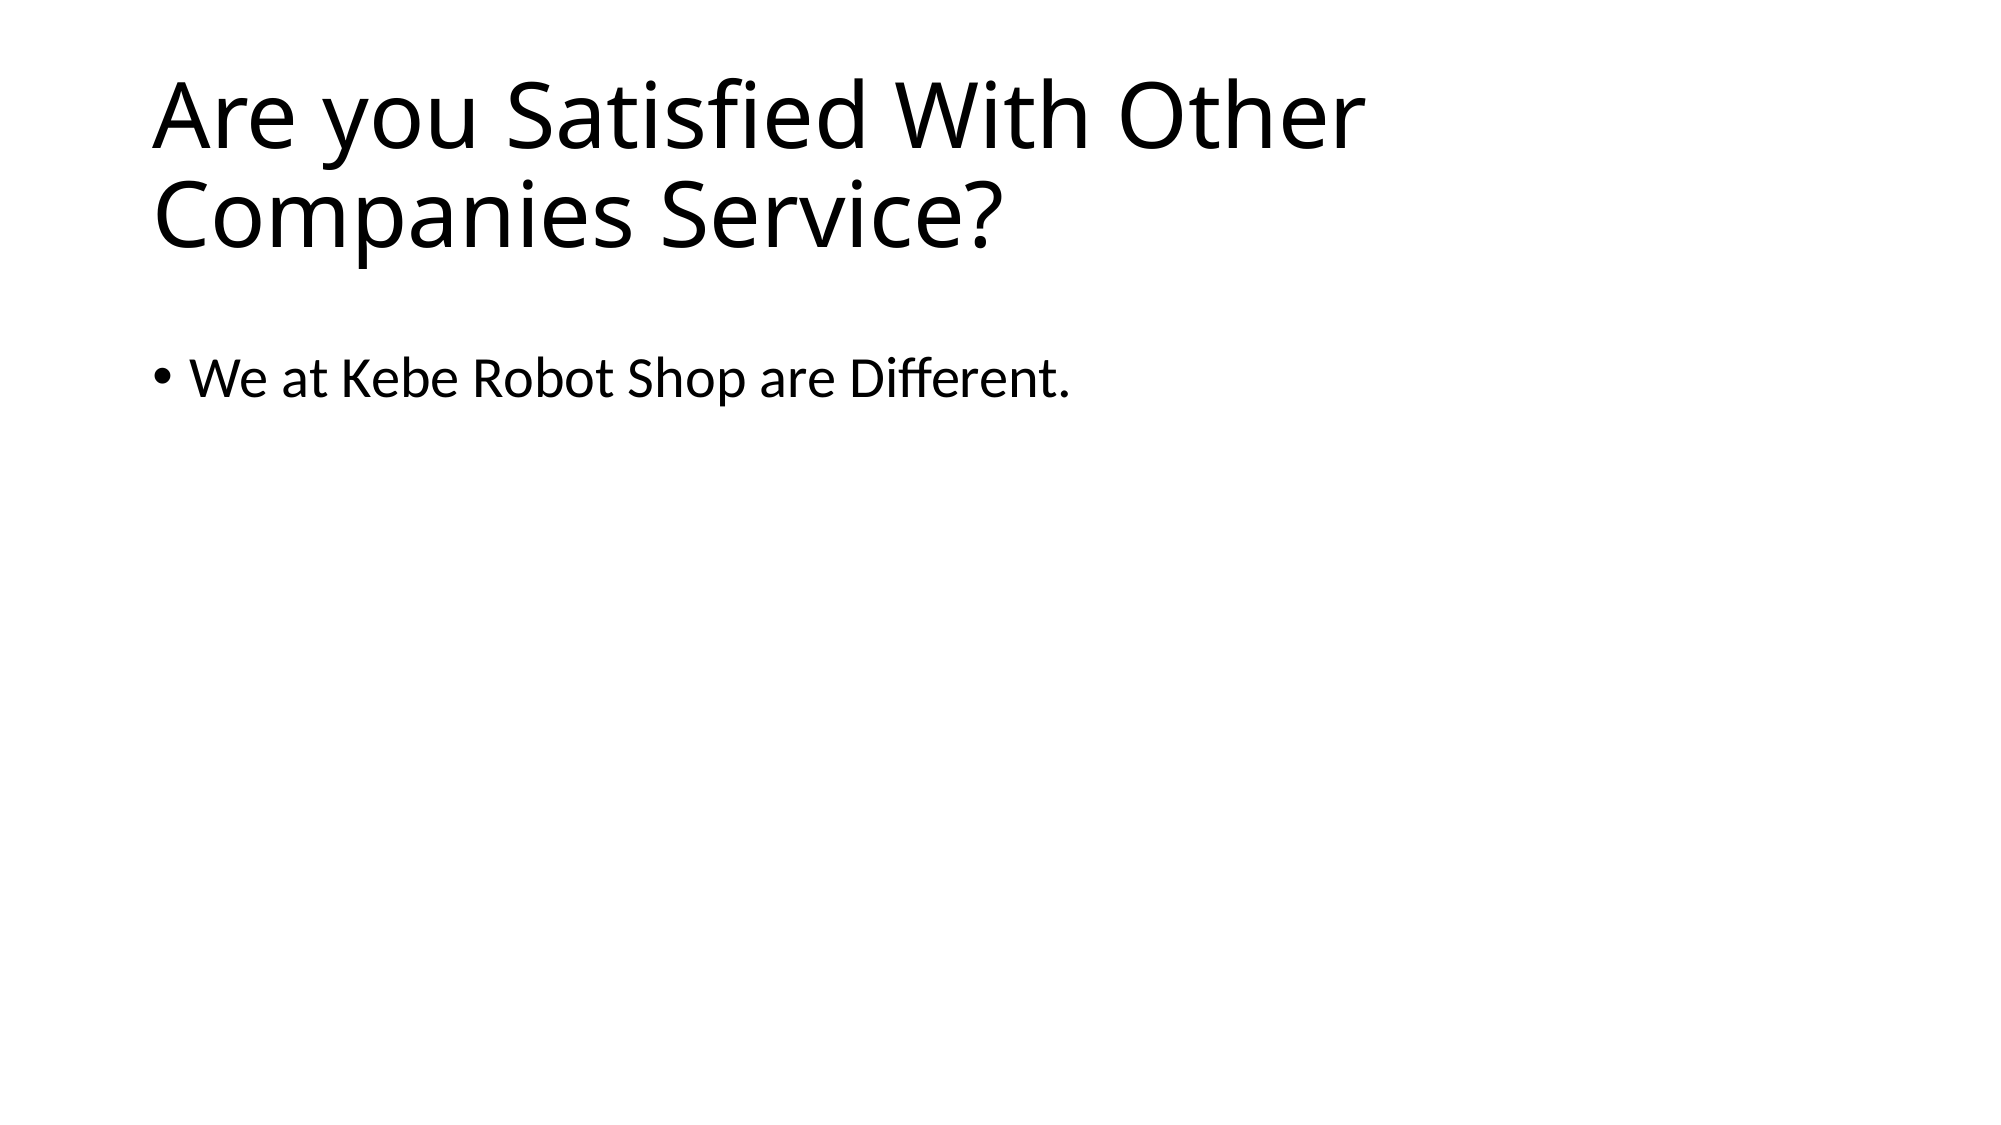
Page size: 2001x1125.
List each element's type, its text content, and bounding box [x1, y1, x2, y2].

title Are you Satisfied With Other Companies Service? [137, 59, 1863, 278]
list We at Kebe Robot Shop are Different. [137, 339, 1863, 1054]
